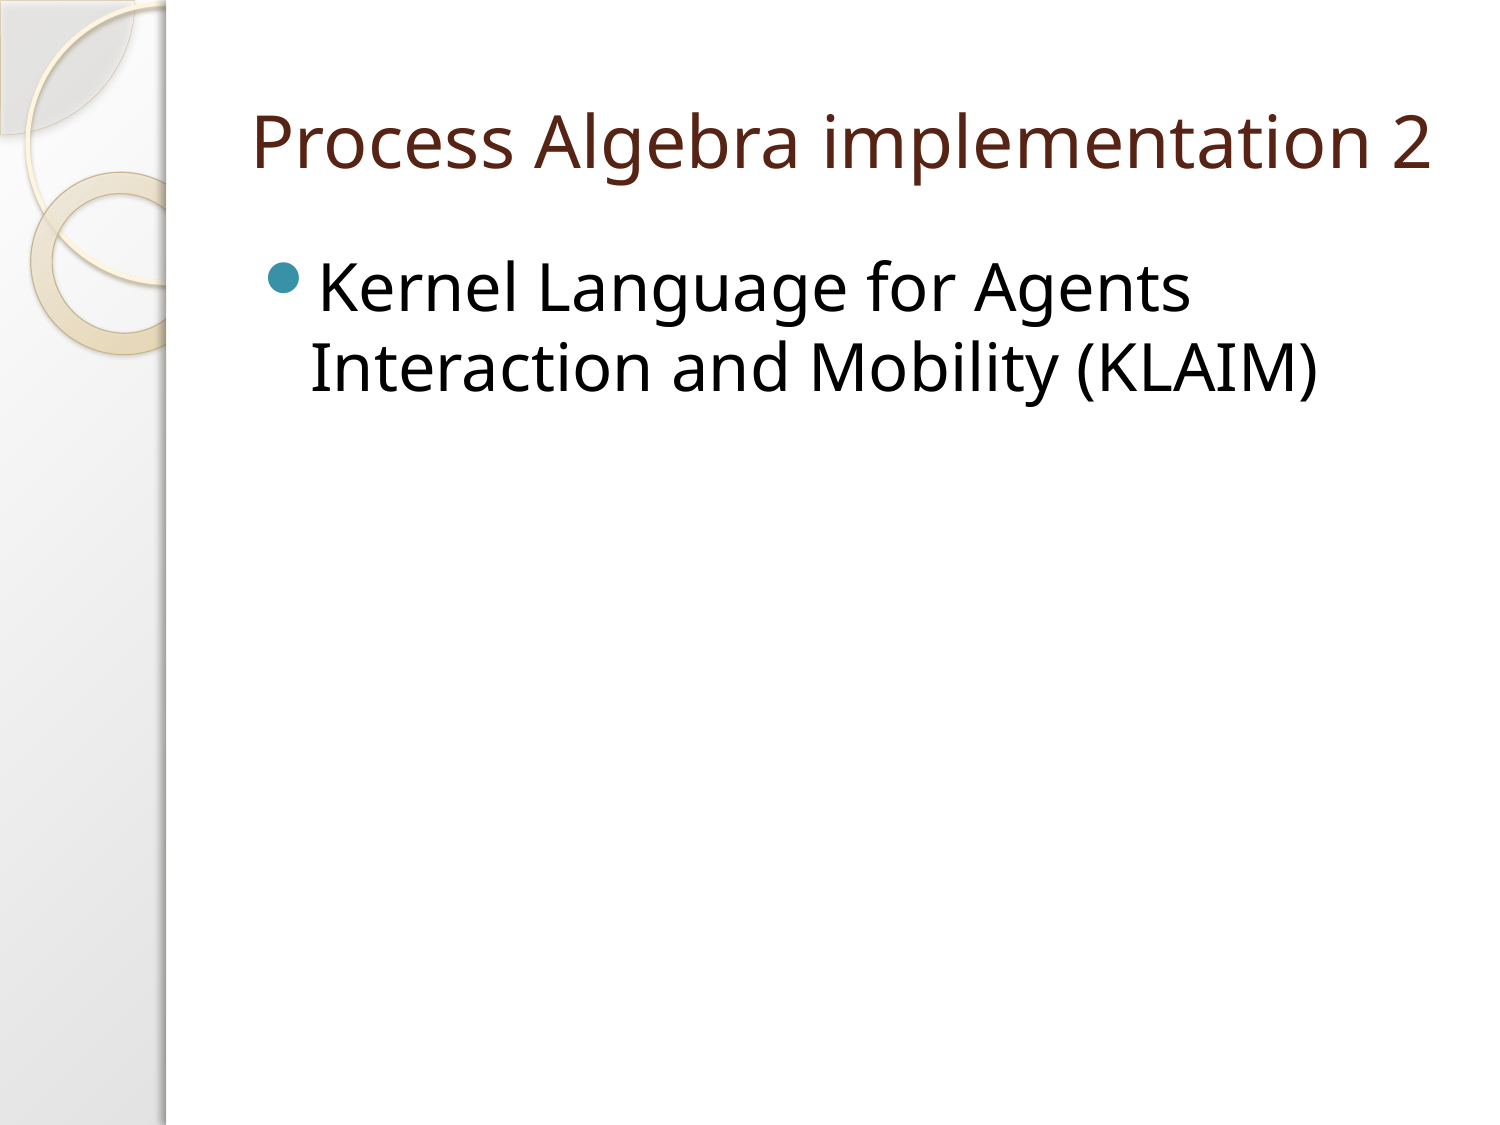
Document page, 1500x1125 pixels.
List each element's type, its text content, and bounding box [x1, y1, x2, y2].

list Kernel Language for Agents Interaction and Mobility (KLAIM) [235, 237, 1466, 1025]
title Process Algebra implementation 2 [235, 45, 1466, 233]
